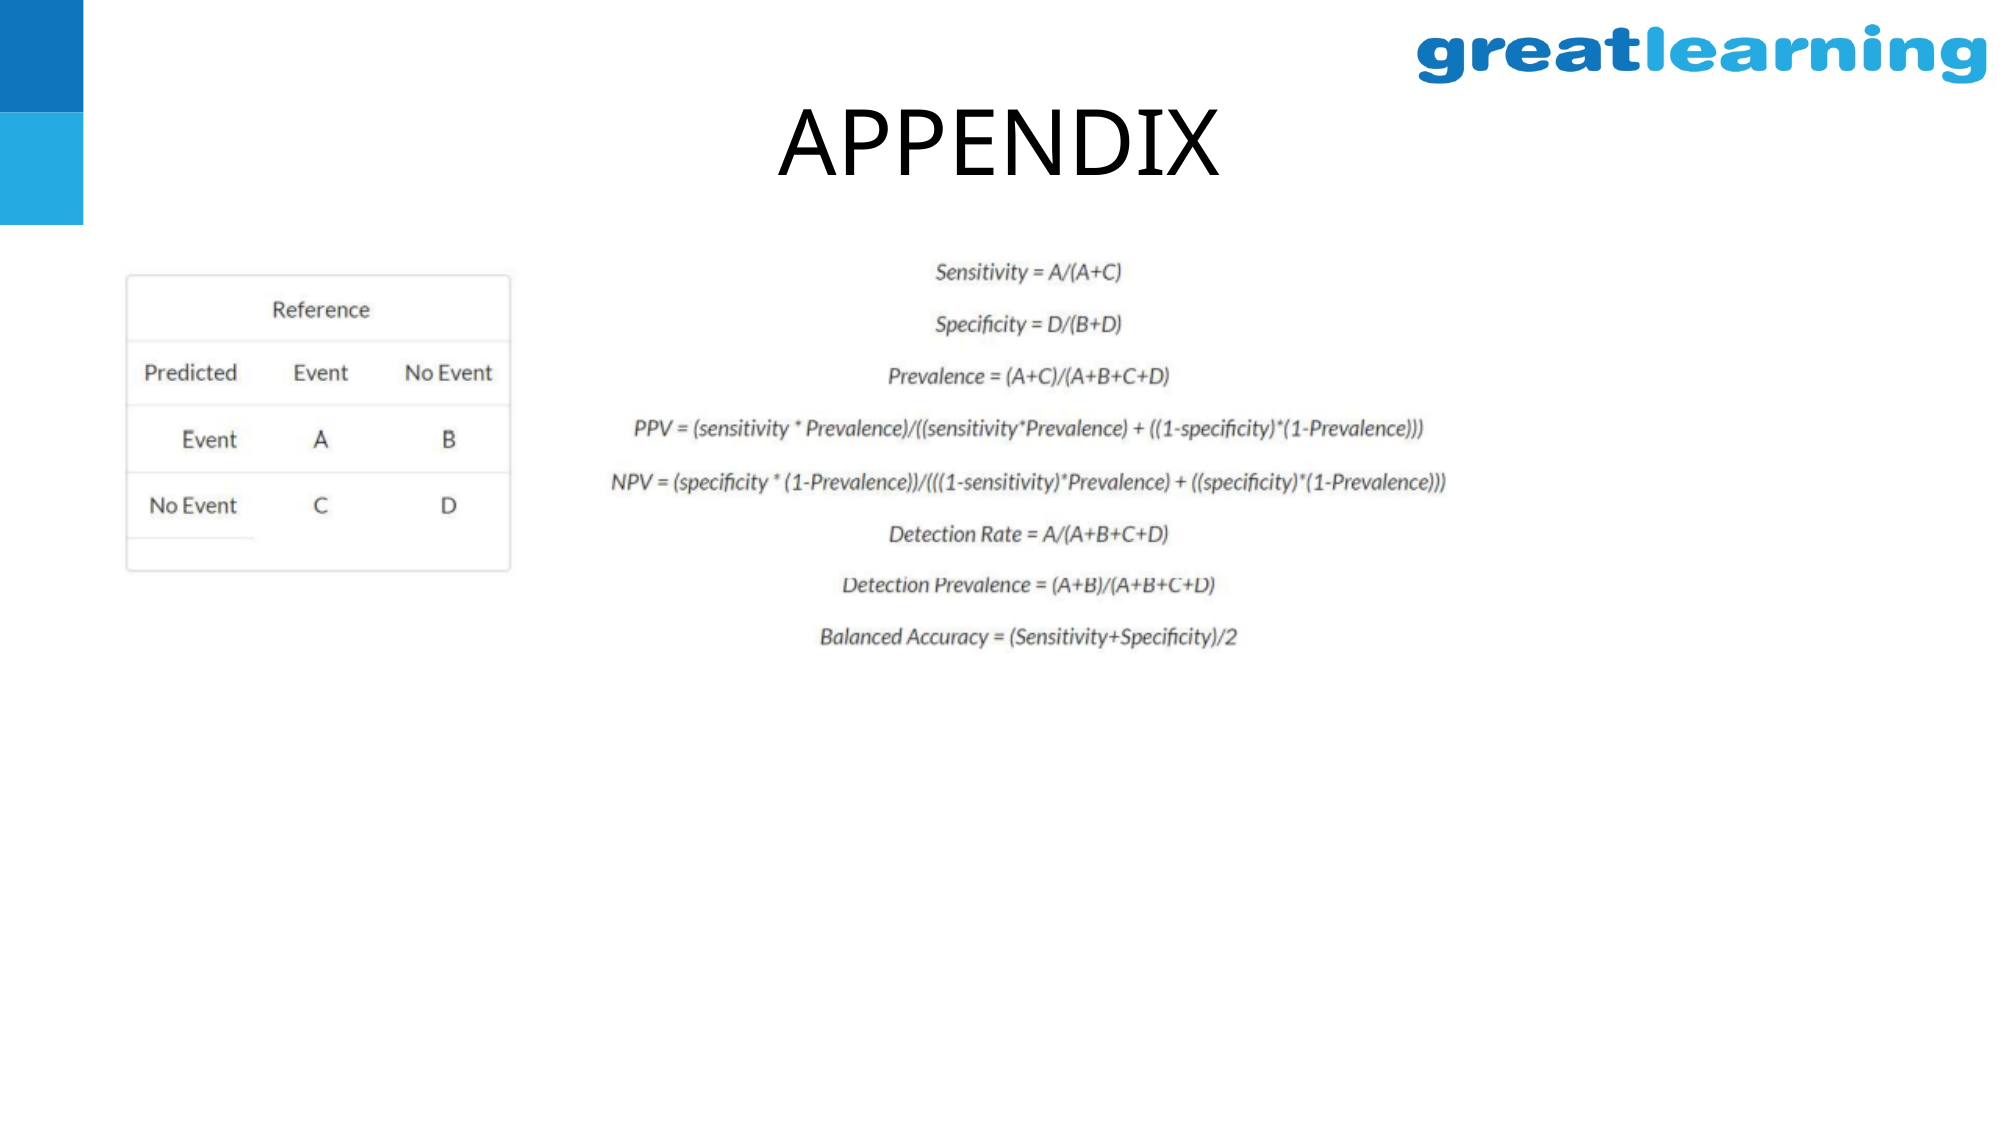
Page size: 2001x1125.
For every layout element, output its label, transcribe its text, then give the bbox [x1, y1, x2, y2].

picture [118, 262, 527, 587]
title APPENDIX [99, 45, 1900, 233]
picture [589, 232, 1488, 688]
picture [1406, 0, 1998, 93]
